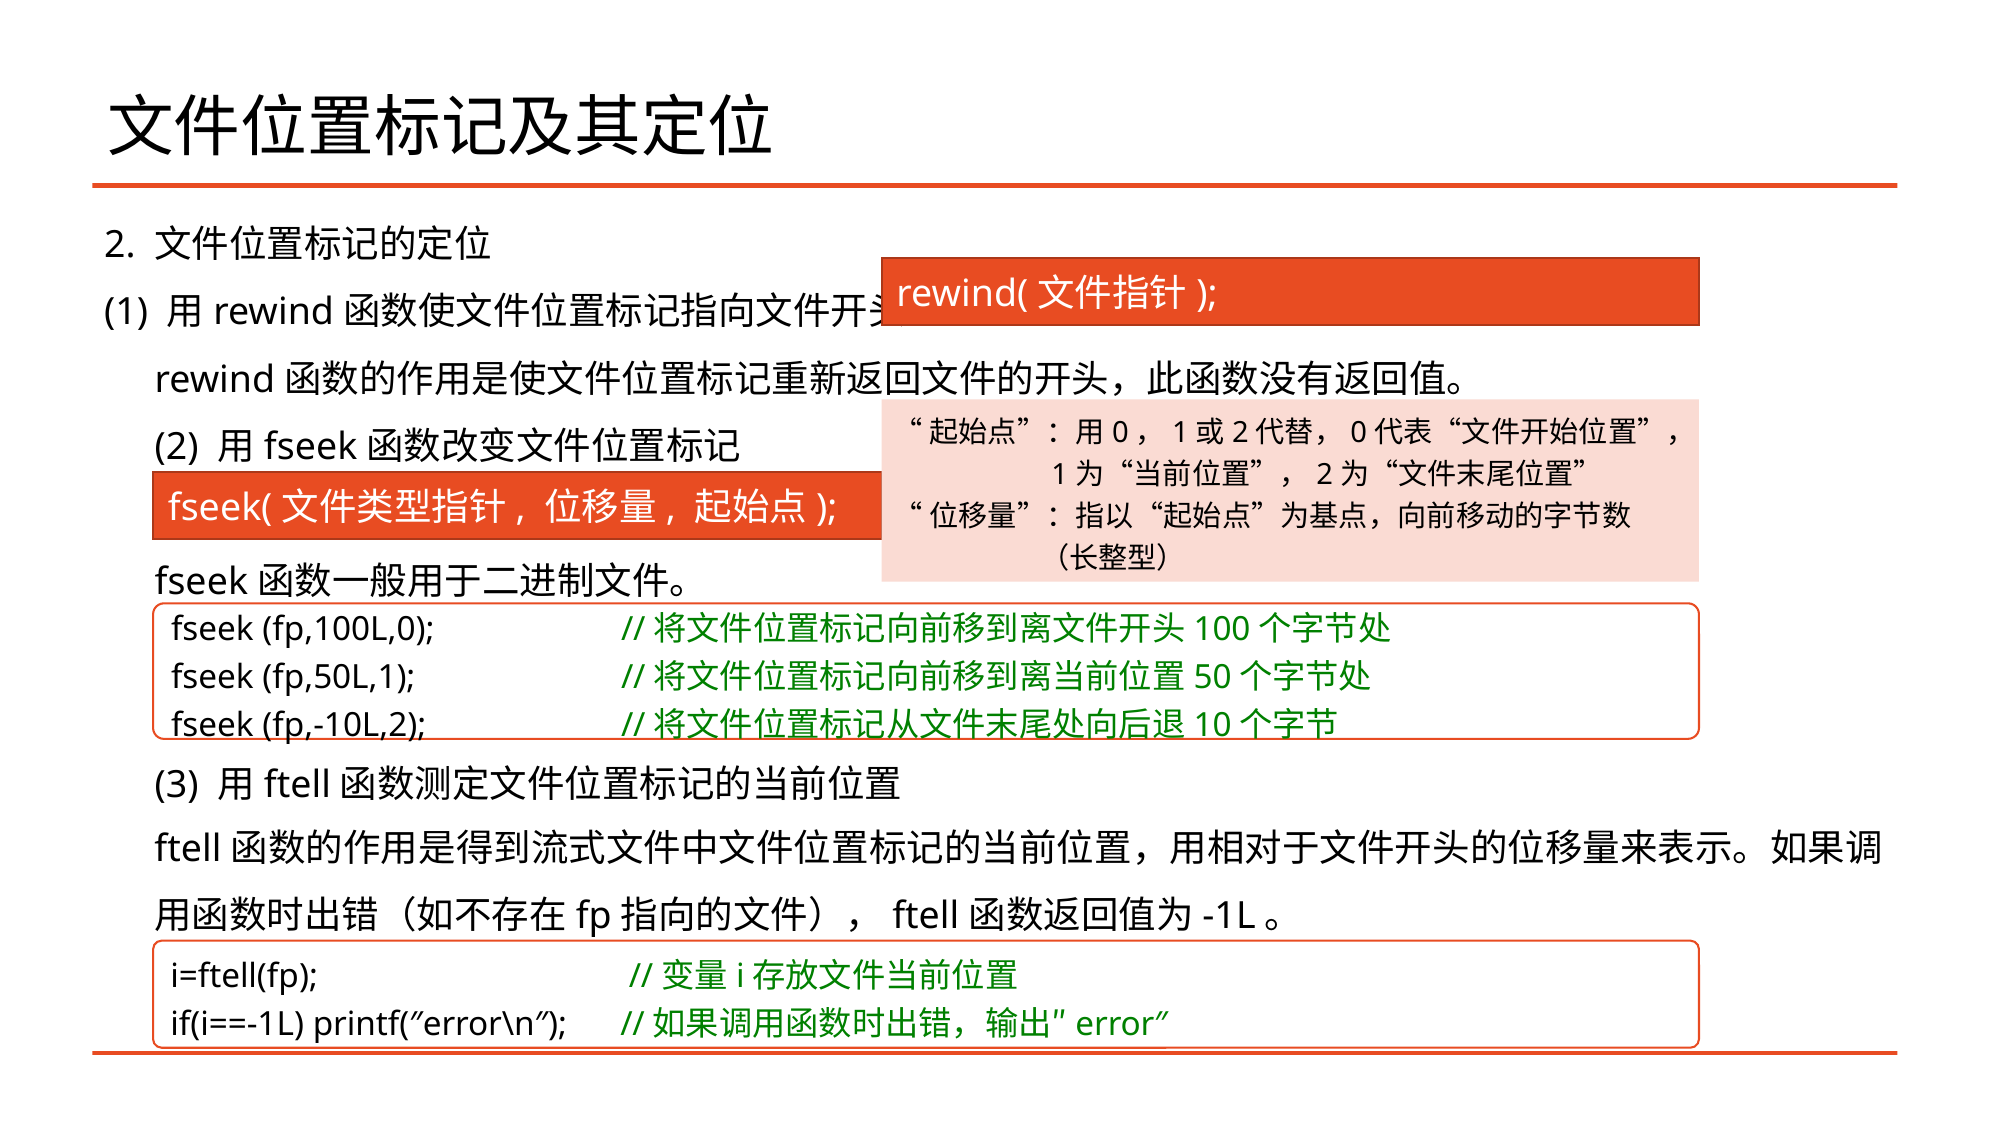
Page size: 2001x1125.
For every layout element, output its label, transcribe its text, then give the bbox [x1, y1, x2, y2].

text_box rewind(文件指针); [881, 257, 1700, 326]
text_box fseek(文件类型指针, 位移量, 起始点); [152, 471, 881, 540]
text_box fseek (fp,100L,0); //将文件位置标记向前移到离文件开头100个字节处 fseek (fp,50L,1); //将文件位置标记向前移到离当前位置50个字节处 fseek (fp,-10L,2); //将文件位置标记从文件末尾处向后退10个字节 [152, 602, 1701, 740]
text_box i=ftell(fp); //变量i存放文件当前位置 if(i==-1L) printf(″error\n″); //如果调用函数时出错，输出″error″ [152, 944, 1701, 1049]
title 文件位置标记及其定位 [92, 20, 1818, 184]
text_box ftell函数的作用是得到流式文件中文件位置标记的当前位置，用相对于文件开头的位移量来表示。如果调用函数时出错（如不存在fp指向的文件），ftell函数返回值为-1L。 [139, 794, 1898, 944]
title 文件位置标记及其定位 [92, 187, 1818, 238]
text_box “起始点”：用0，1或2代替，0代表“文件开始位置”，1为“当前位置”，2为“文件末尾位置” “位移量”：指以“起始点”为基点，向前移动的字节数（长整型） [881, 399, 1699, 582]
